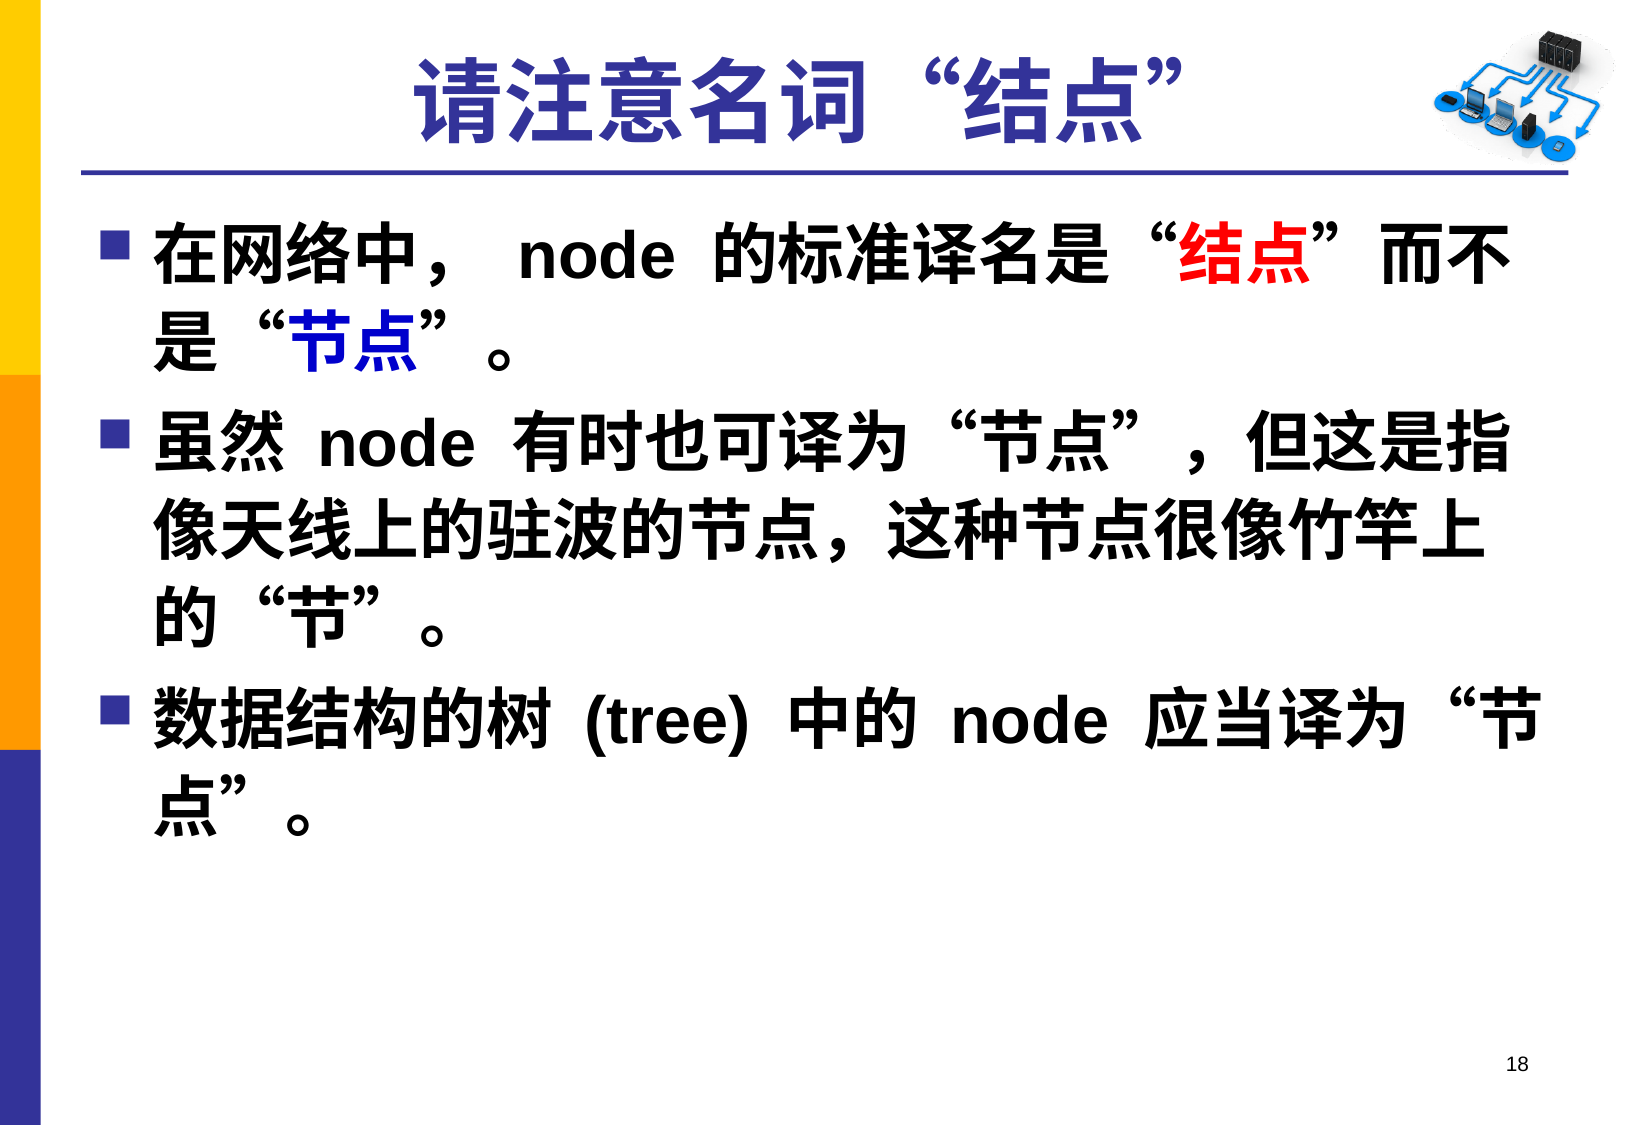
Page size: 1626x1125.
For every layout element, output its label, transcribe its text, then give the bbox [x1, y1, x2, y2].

list 在网络中， node 的标准译名是“结点”而不是“节点”。 虽然 node 有时也可译为“节点”，但这是指像天线上的驻波的节点，这种节点很像竹竿上的“节”。 数据结构的树 (tree) 中的 node 应当译为“节点”。 [81, 196, 1569, 1006]
picture [1431, 30, 1616, 165]
title 请注意名词“结点” [81, 30, 1569, 161]
slide_number 18 [1164, 1042, 1544, 1118]
